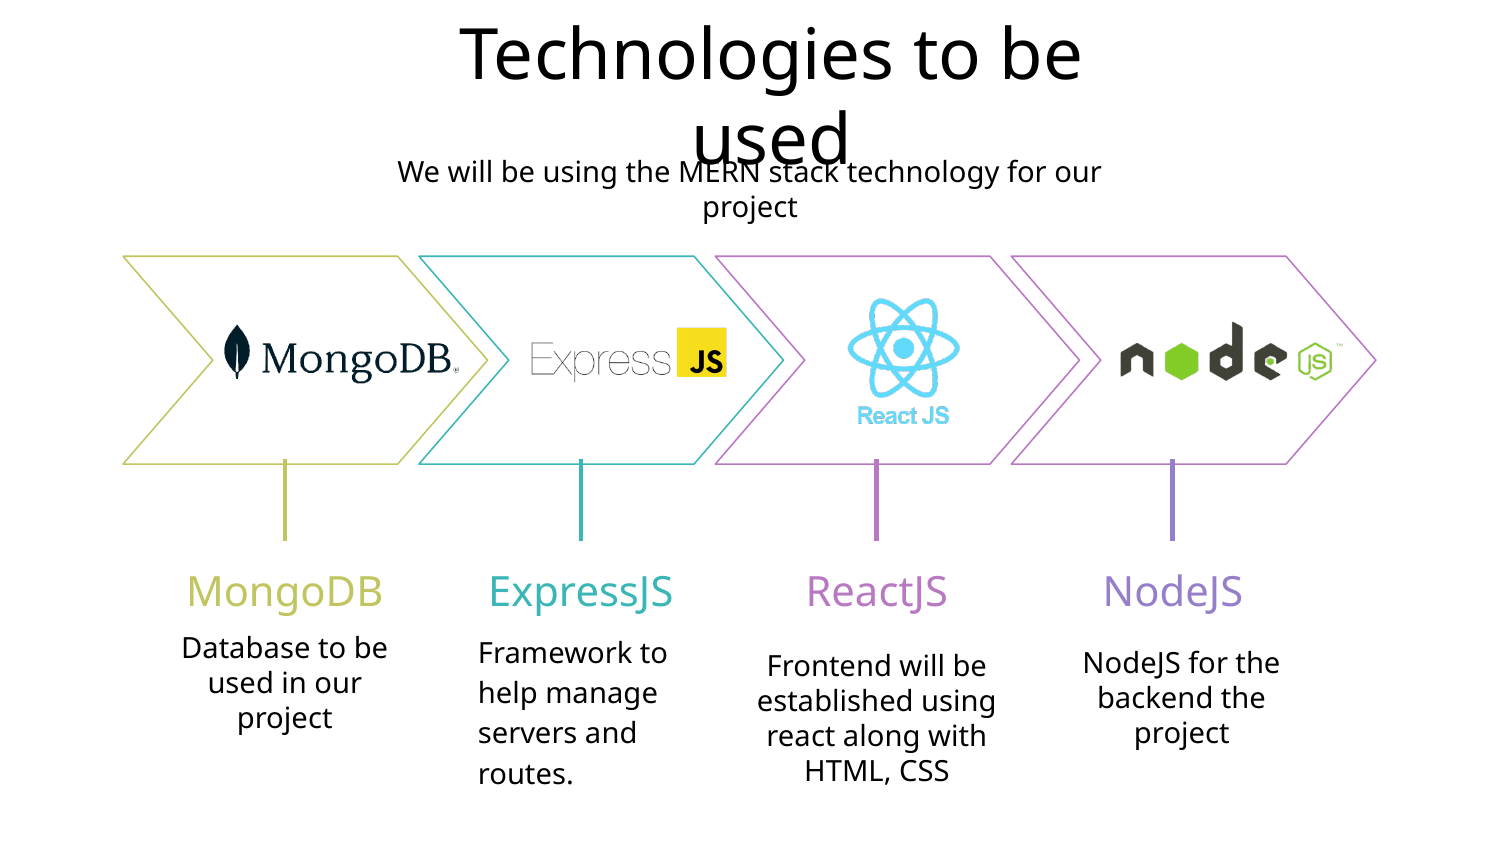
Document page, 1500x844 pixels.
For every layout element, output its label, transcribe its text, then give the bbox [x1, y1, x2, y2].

picture [518, 295, 1007, 432]
text_box MongoDB [142, 569, 427, 610]
title Technologies to be used [370, 67, 1173, 120]
picture [1079, 301, 1378, 407]
text_box Database to be used in our project [142, 622, 427, 741]
text_box ExpressJS [442, 569, 720, 610]
text_box [122, 256, 428, 465]
text_box NodeJS for the backend the project [1043, 637, 1321, 756]
text_box ReactJS [738, 569, 1016, 610]
text_box NodeJS [1034, 569, 1312, 610]
text_box Frontend will be established using react along with HTML, CSS [738, 649, 1016, 785]
text_box Framework to help manage servers and routes. [462, 704, 740, 823]
text_box We will be using the MERN stack technology for our project [342, 147, 1157, 229]
picture [219, 286, 464, 422]
text_box [418, 256, 727, 465]
text_box [1011, 256, 1324, 330]
text_box [1011, 391, 1330, 465]
text_box [715, 256, 1074, 465]
text_box [469, 338, 488, 382]
